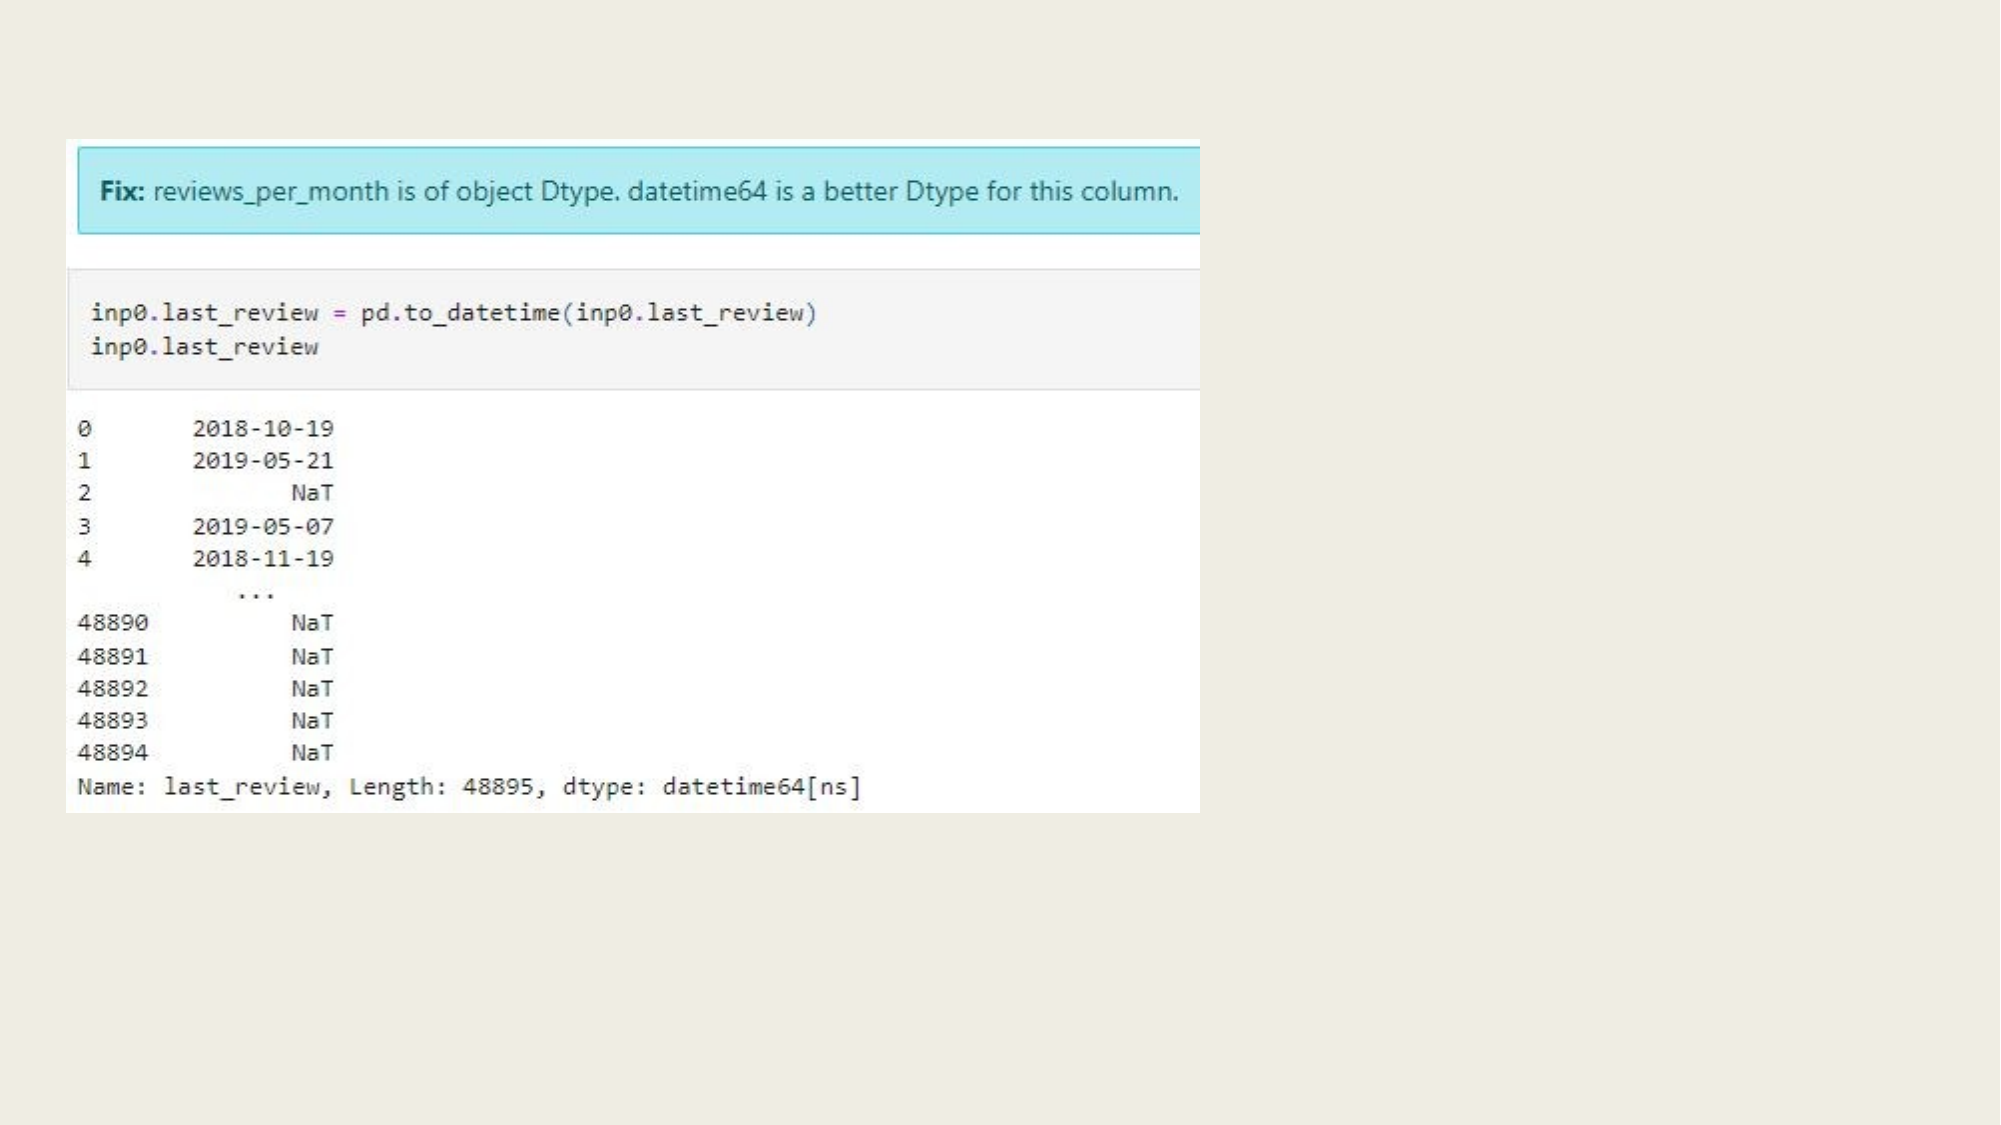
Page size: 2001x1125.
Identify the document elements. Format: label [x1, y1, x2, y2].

picture [66, 139, 1200, 813]
